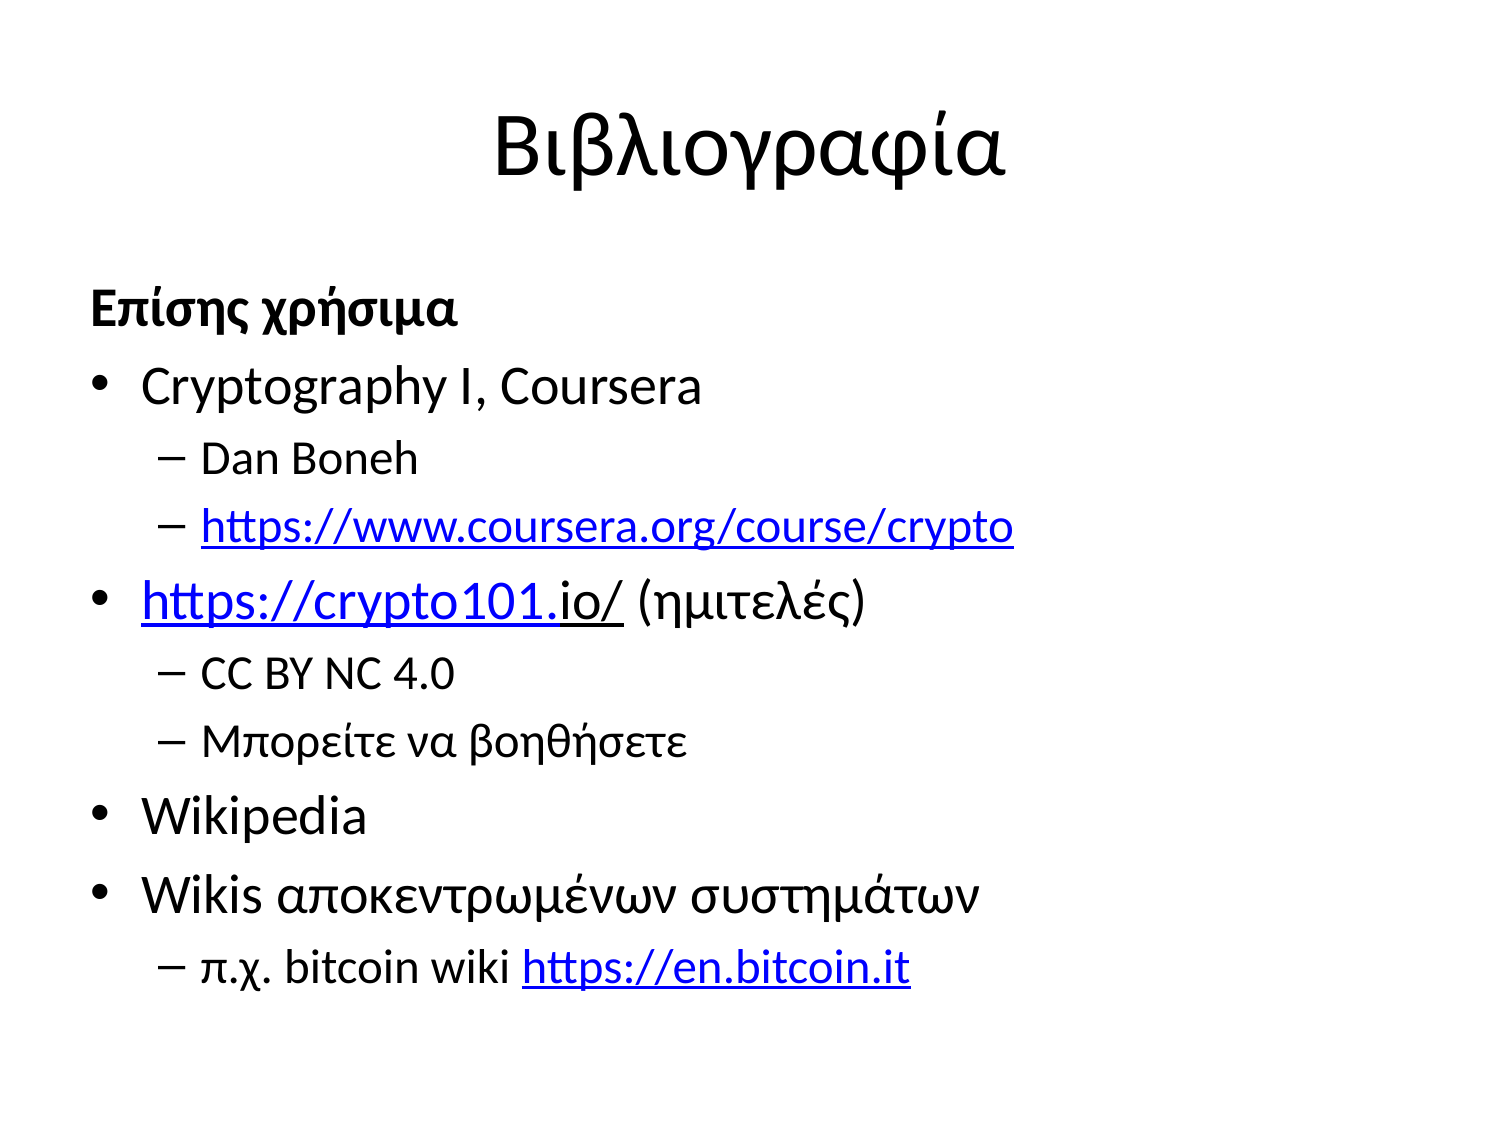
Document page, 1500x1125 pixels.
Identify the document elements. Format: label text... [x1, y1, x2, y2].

list Επίσης χρήσιμα Cryptography I, Coursera Dan Boneh https://www.coursera.org/course/crypto https://crypto101.io/ (ημιτελές) CC BY NC 4.0 Μπορείτε να βοηθήσετε Wikipedia Wikis αποκεντρωμένων συστημάτων π.χ. bitcoin wiki https://en.bitcoin.it [75, 262, 1425, 1005]
title Βιβλιογραφία [75, 45, 1425, 233]
